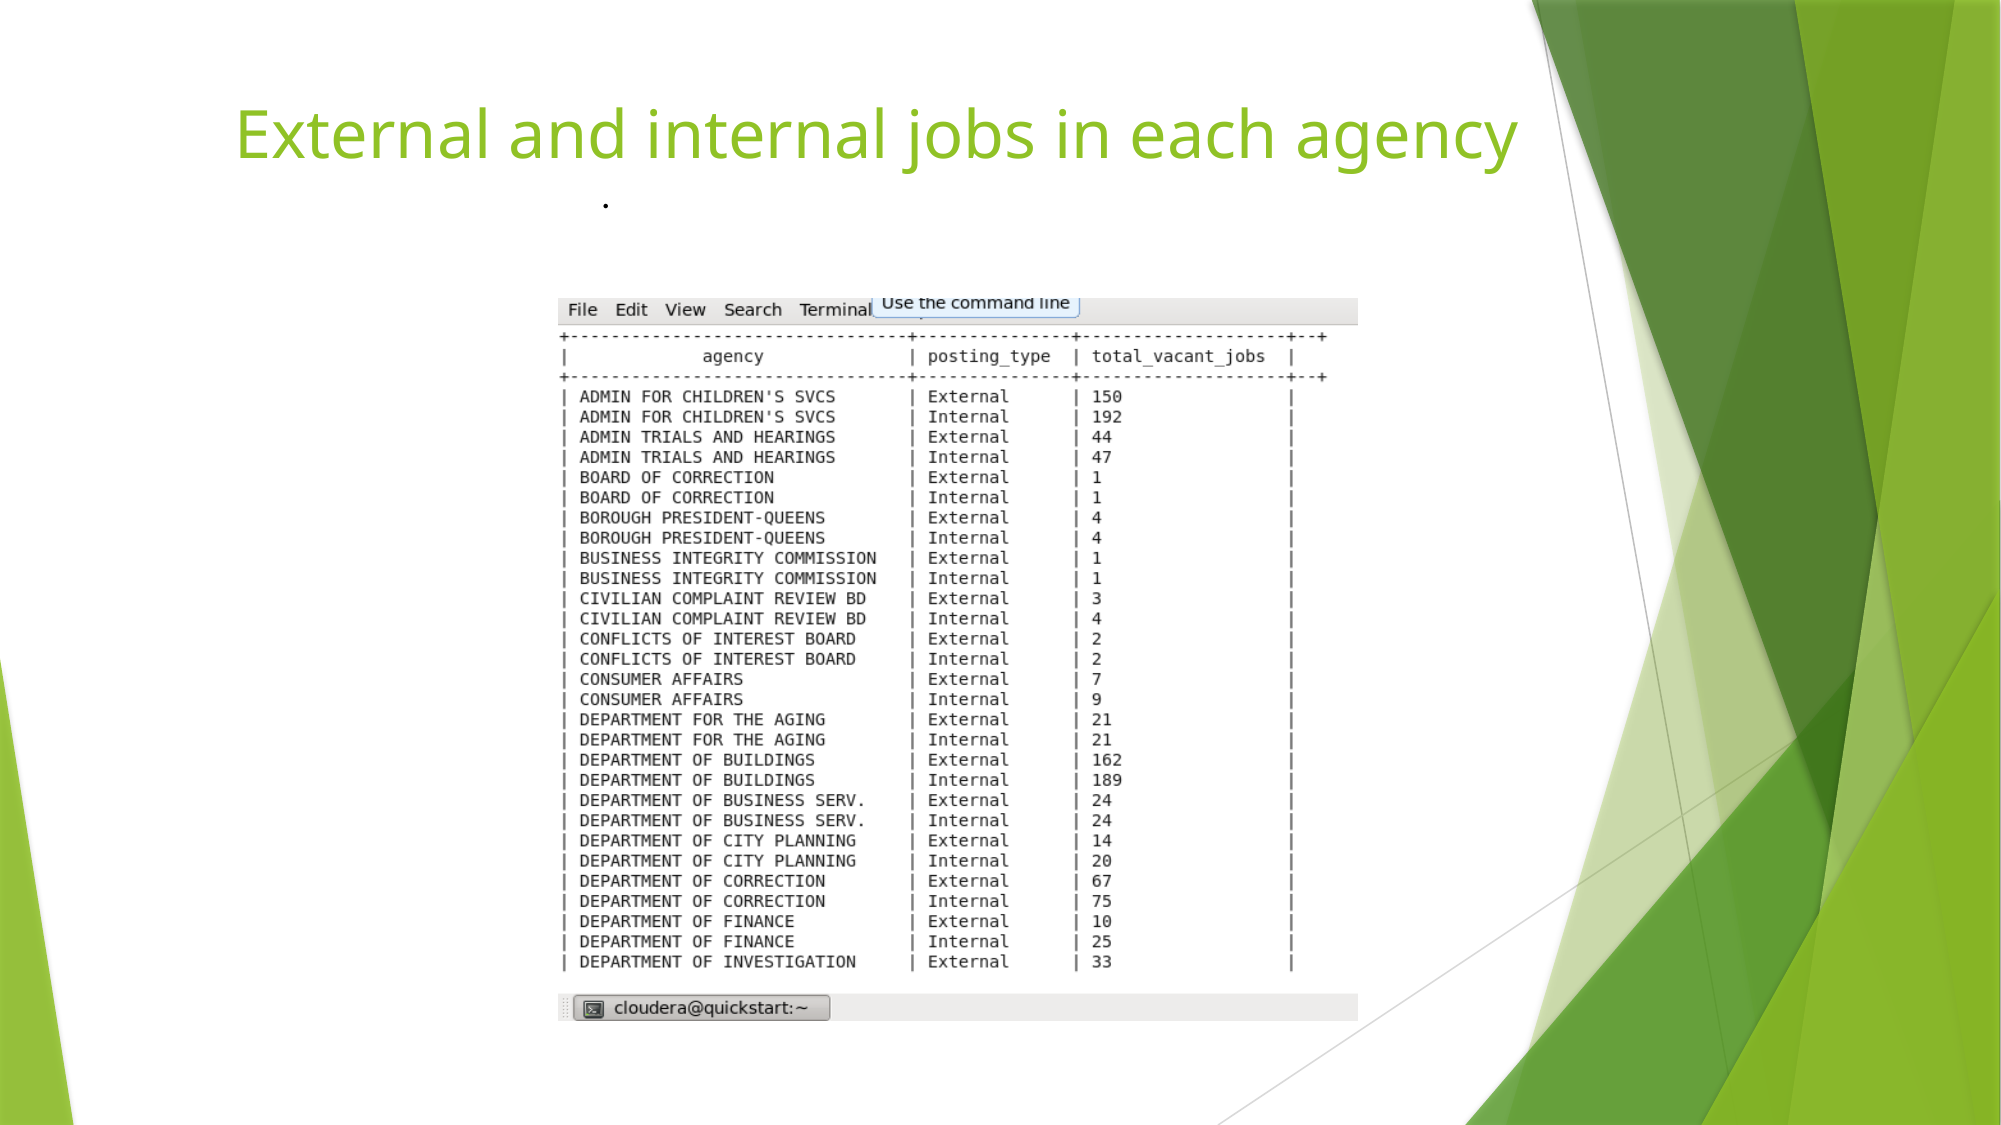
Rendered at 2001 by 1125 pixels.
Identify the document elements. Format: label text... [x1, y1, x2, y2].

title External and internal jobs in each agency [219, 84, 1795, 299]
picture [557, 297, 1358, 1021]
